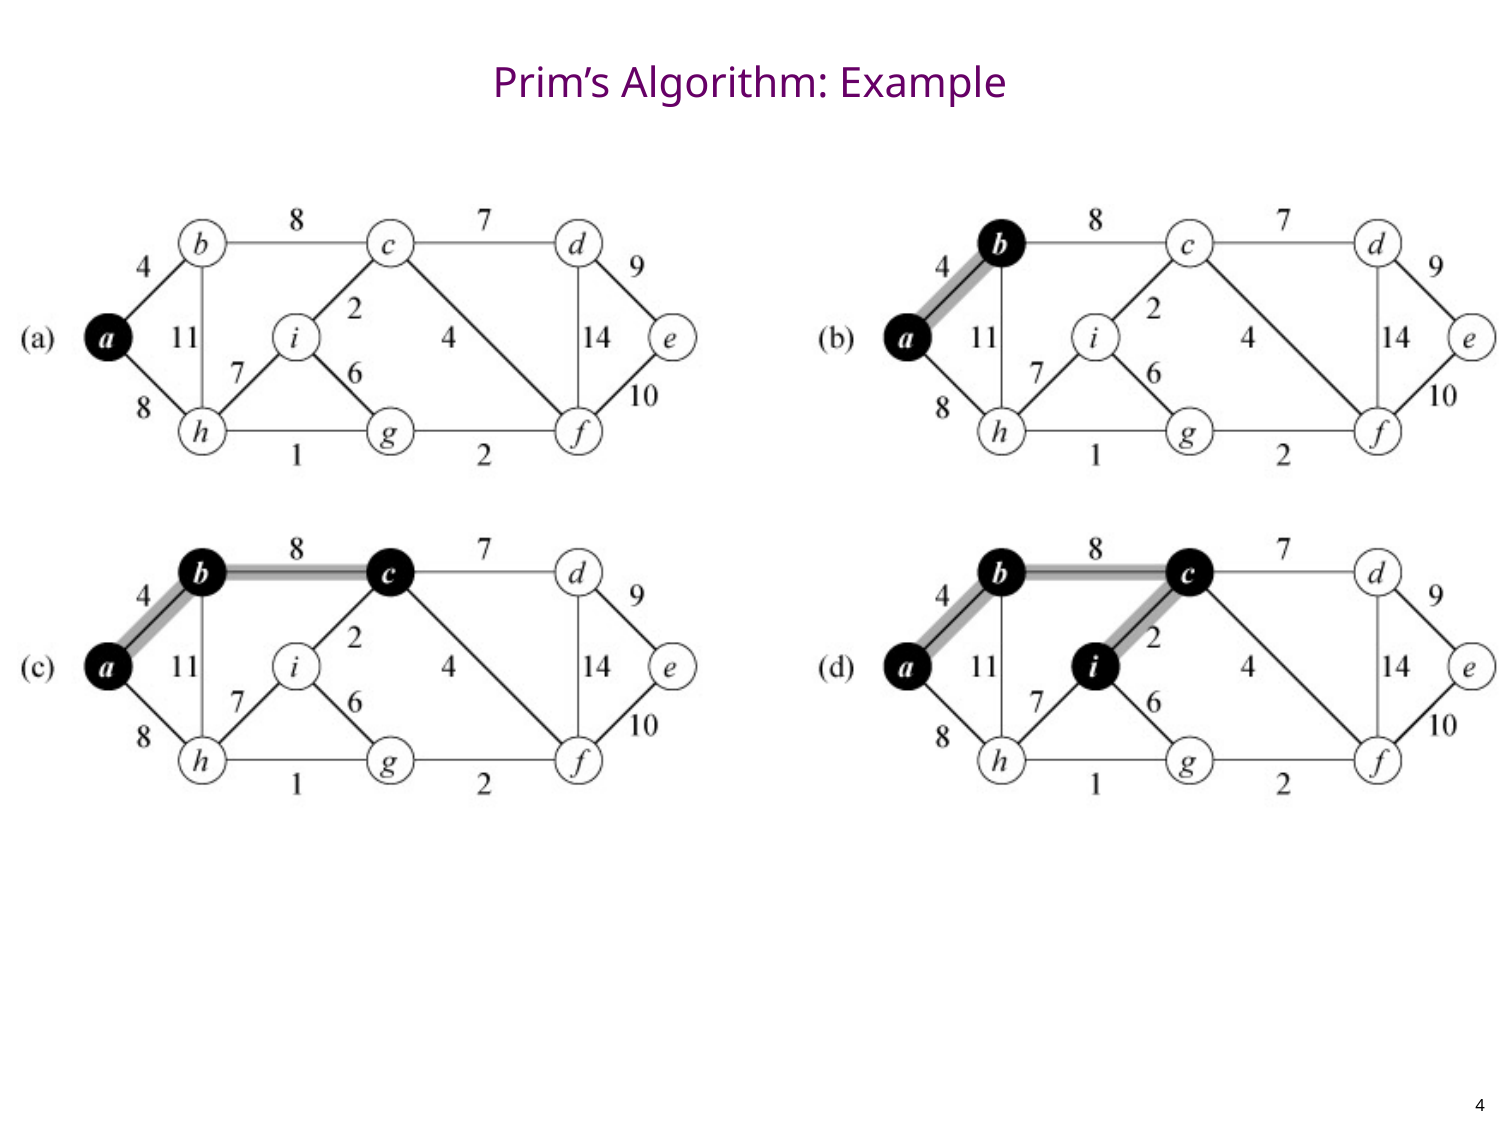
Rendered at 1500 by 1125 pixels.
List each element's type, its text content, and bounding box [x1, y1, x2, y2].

title Prim’s Algorithm: Example [0, 50, 1500, 125]
slide_number 4 [1187, 1087, 1500, 1125]
picture [17, 204, 1500, 822]
